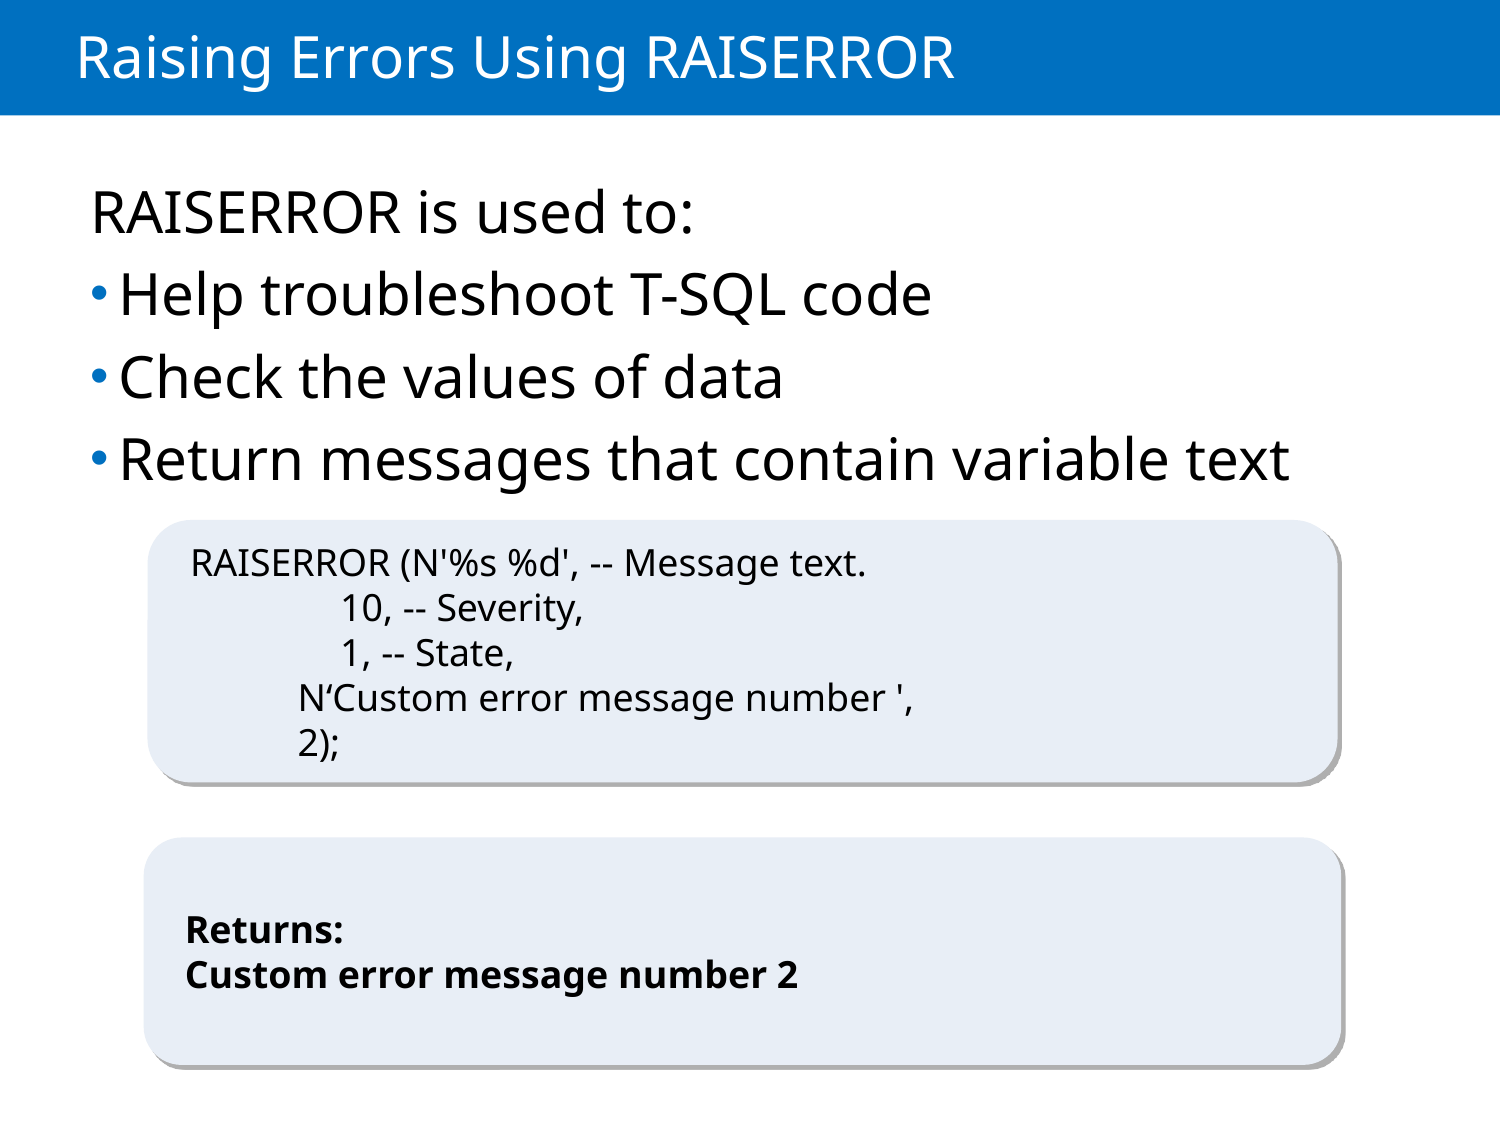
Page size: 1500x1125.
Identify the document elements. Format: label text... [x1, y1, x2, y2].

title Raising Errors Using RAISERROR [75, 0, 1351, 122]
text_box RAISERROR is used to: Help troubleshoot T-SQL code Check the values of data Return messages that contain variable text [75, 167, 1408, 1012]
text_box RAISERROR (N'%s %d', -- Message text. 10, -- Severity, 1, -- State, N‘Custom error message number ', 2); [147, 519, 1338, 783]
text_box Returns: Custom error message number 2 [143, 837, 1342, 1065]
